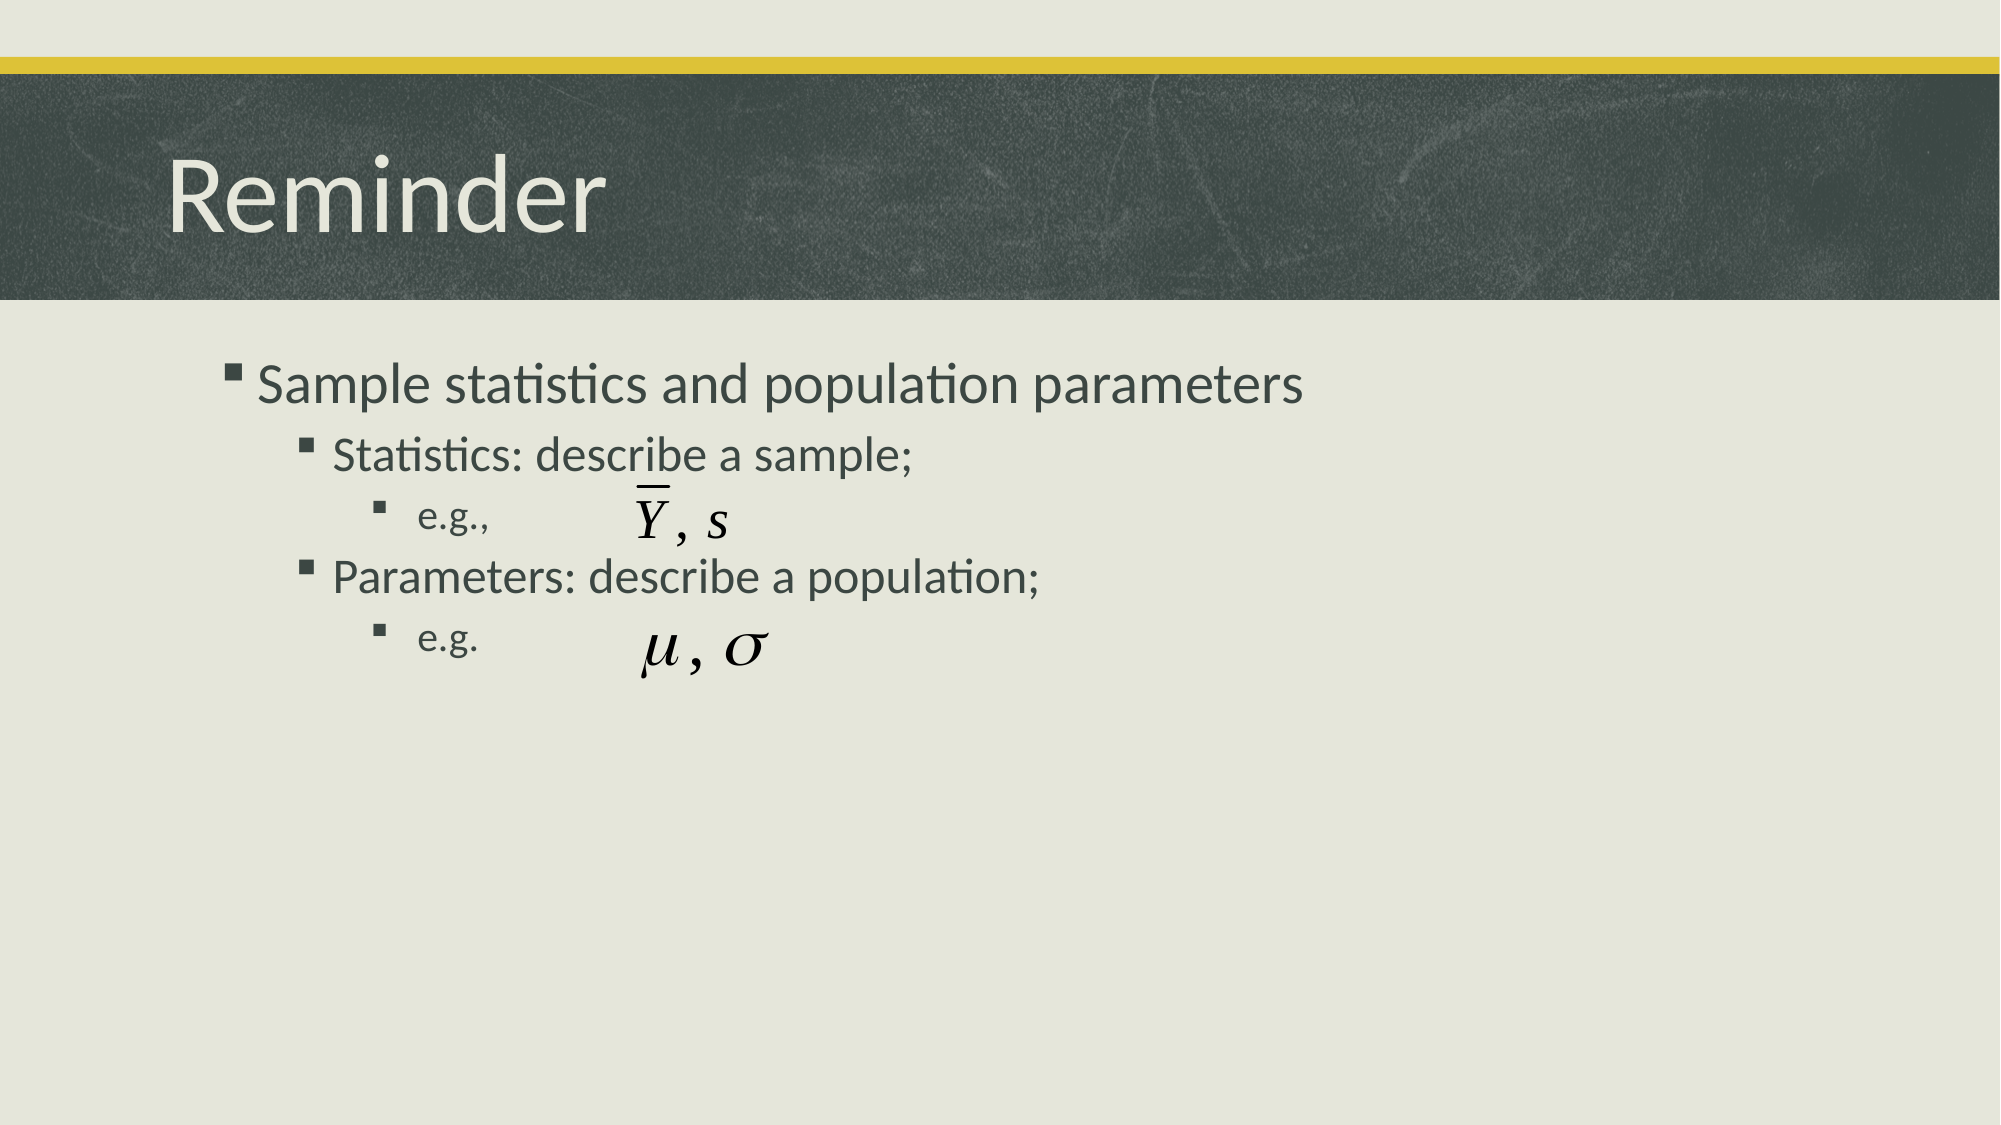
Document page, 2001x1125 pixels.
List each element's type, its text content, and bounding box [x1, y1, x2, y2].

list Sample statistics and population parameters Statistics: describe a sample; e.g., Parameters: describe a population; e.g. [205, 337, 1456, 1125]
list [628, 473, 741, 563]
picture [0, 74, 2000, 300]
title Reminder [150, 99, 1850, 288]
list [628, 620, 785, 694]
